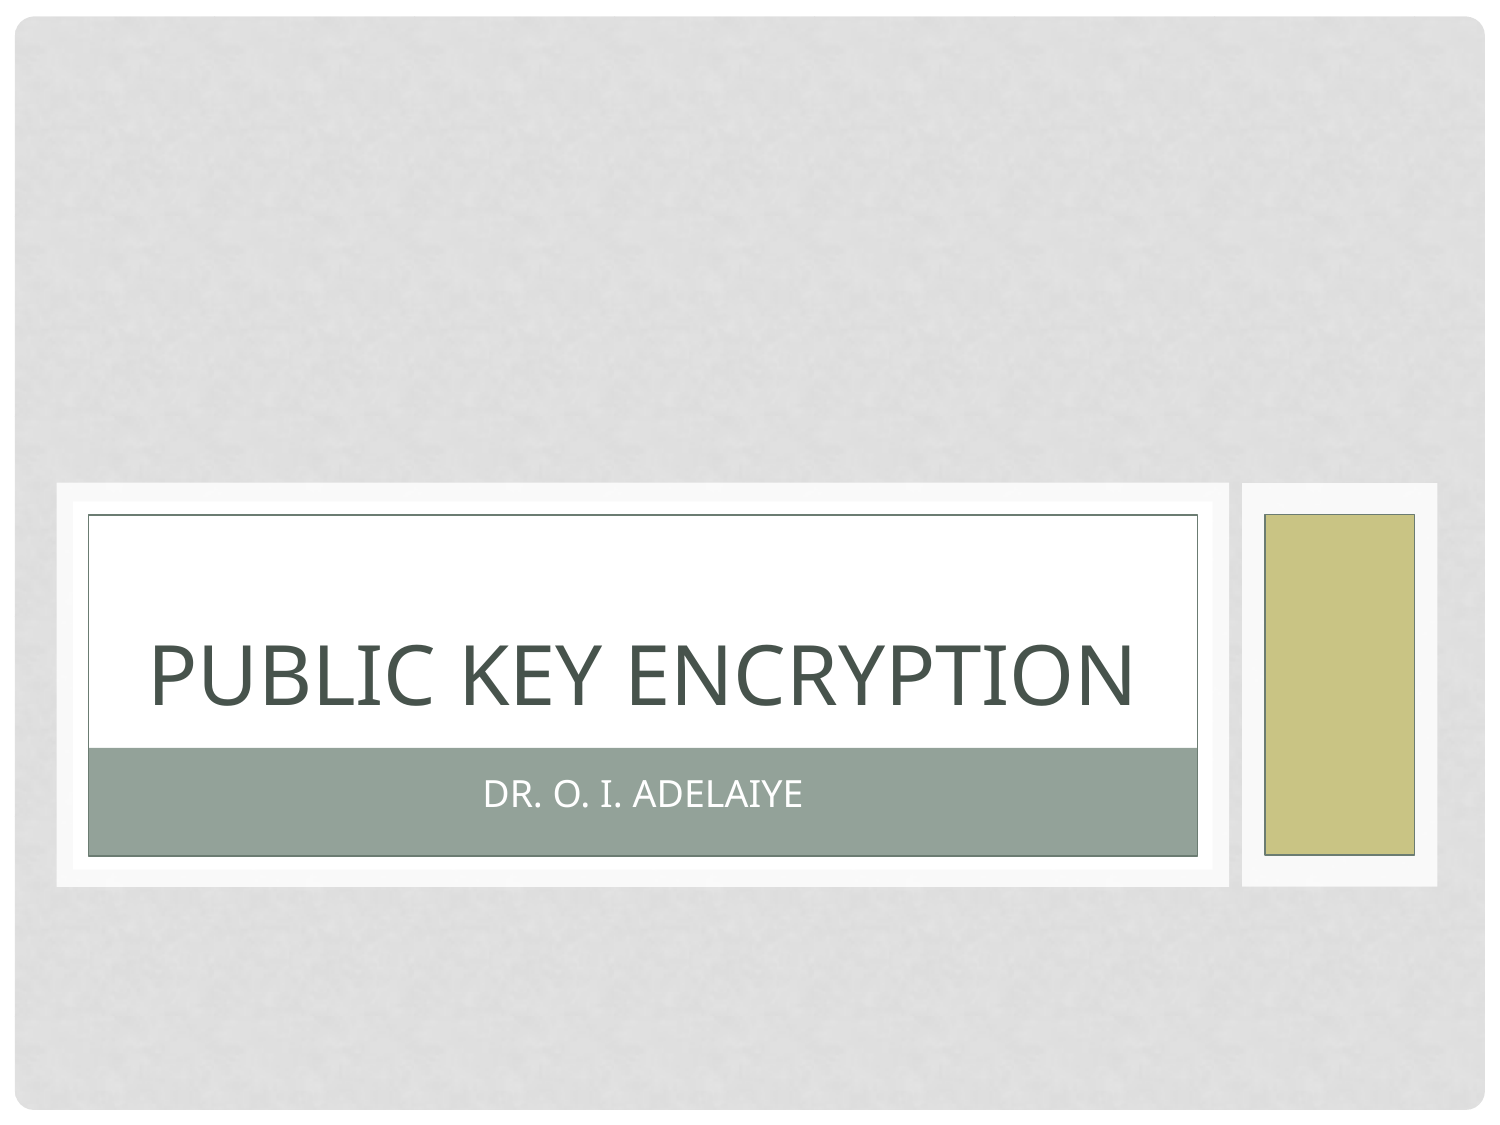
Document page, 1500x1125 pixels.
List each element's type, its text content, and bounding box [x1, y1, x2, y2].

picture [14, 16, 1485, 1110]
title PUBLIC KEY ENCRYPTION [99, 529, 1187, 730]
subtitle DR. O. I. ADELAIYE [105, 762, 1181, 838]
